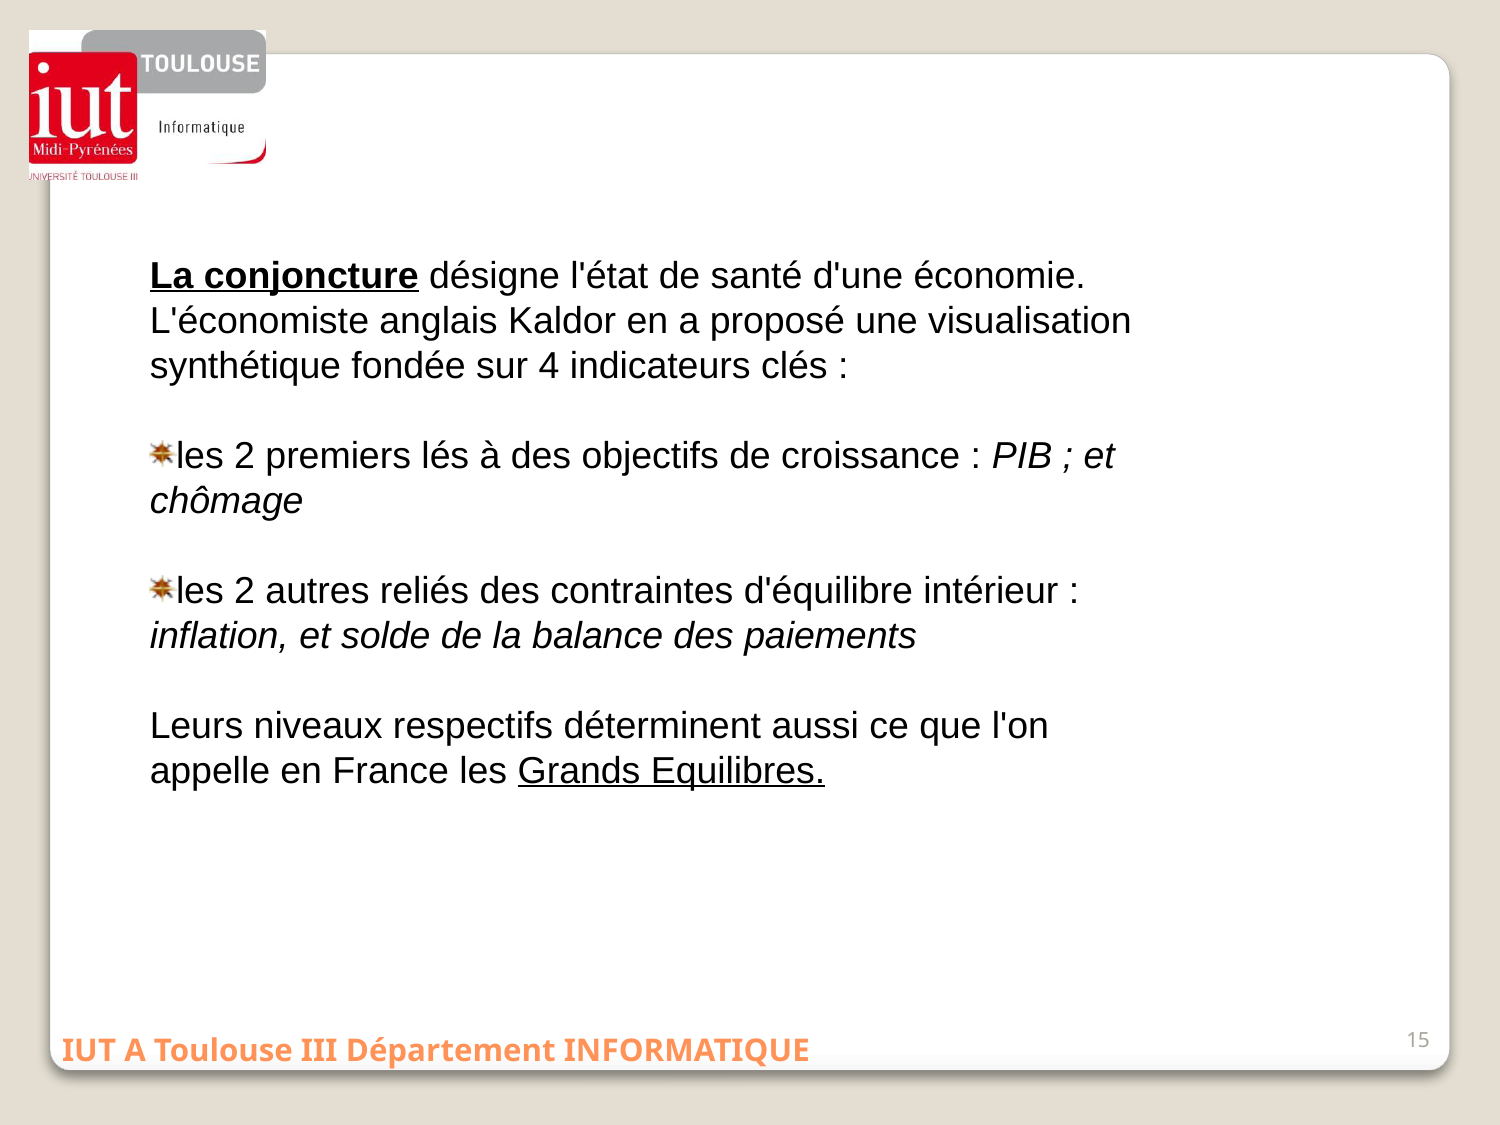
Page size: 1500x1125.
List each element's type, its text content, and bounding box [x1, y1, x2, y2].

picture [149, 440, 177, 467]
text_box IUT A Toulouse III Département INFORMATIQUE [47, 1022, 1140, 1083]
picture [29, 30, 266, 180]
picture [149, 575, 177, 602]
text_box La conjoncture désigne l'état de santé d'une économie. L'économiste anglais Kaldor en a proposé une visualisation synthétique fondée sur 4 indicateurs clés : les 2 premiers lés à des objectifs de croissance : PIB ; et chômage les 2 autres reliés des contraintes d'équilibre intérieur : inflation, et solde de la balance des paiements Leurs niveaux respectifs déterminent aussi ce que l'on appelle en France les Grands Equilibres. [135, 243, 1148, 799]
slide_number 15 [1369, 1002, 1445, 1063]
